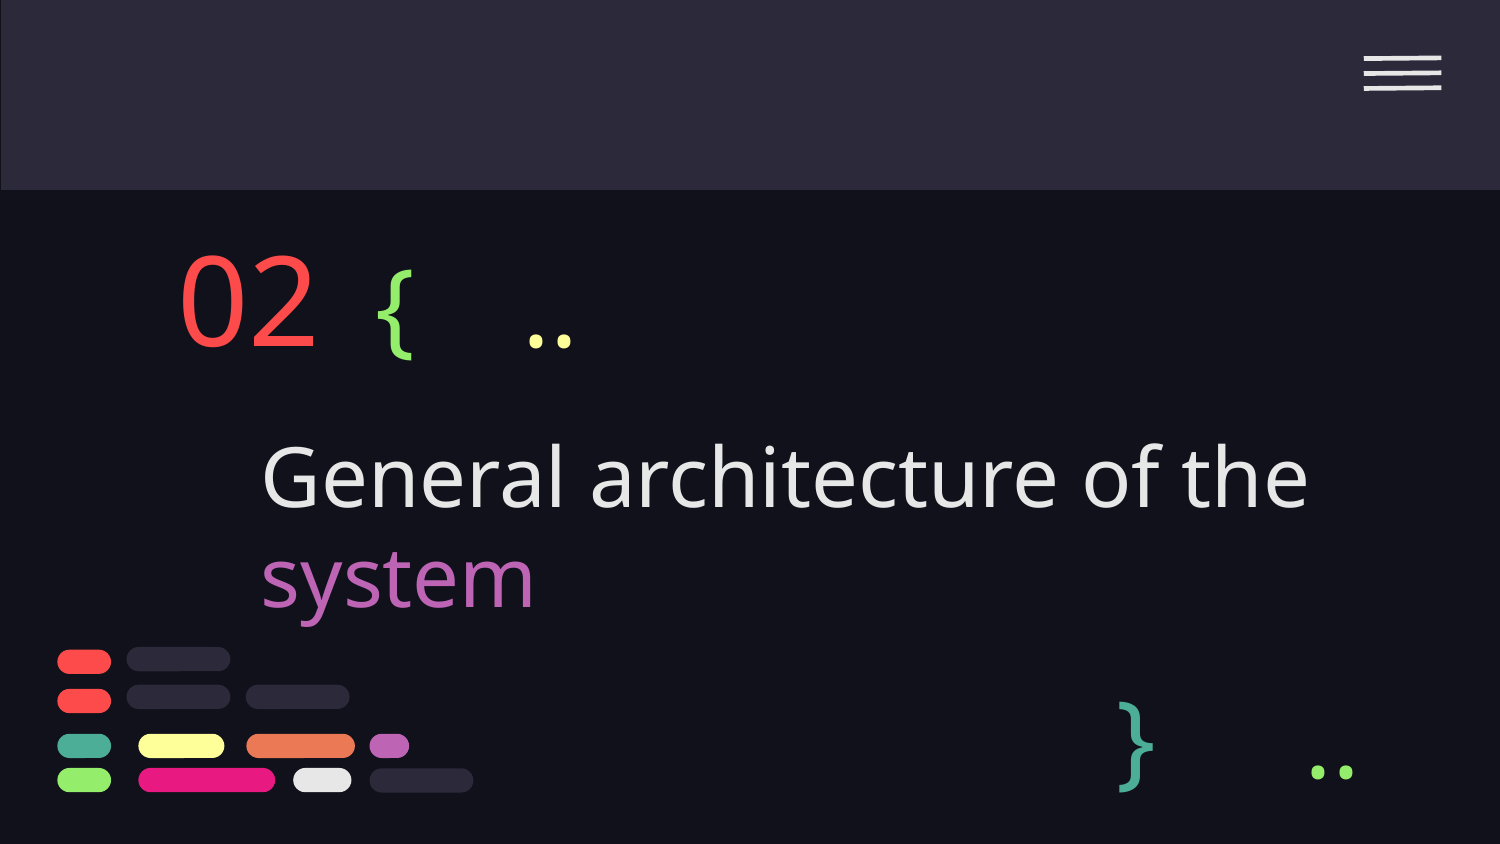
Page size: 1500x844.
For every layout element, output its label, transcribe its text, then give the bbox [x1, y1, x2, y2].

text_box } [1101, 657, 1188, 782]
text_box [57, 646, 474, 793]
title General architecture of the system [245, 397, 1345, 650]
text_box .. [1215, 692, 1376, 782]
title 02 [162, 221, 434, 372]
text_box { [360, 225, 476, 368]
text_box .. [433, 260, 594, 351]
